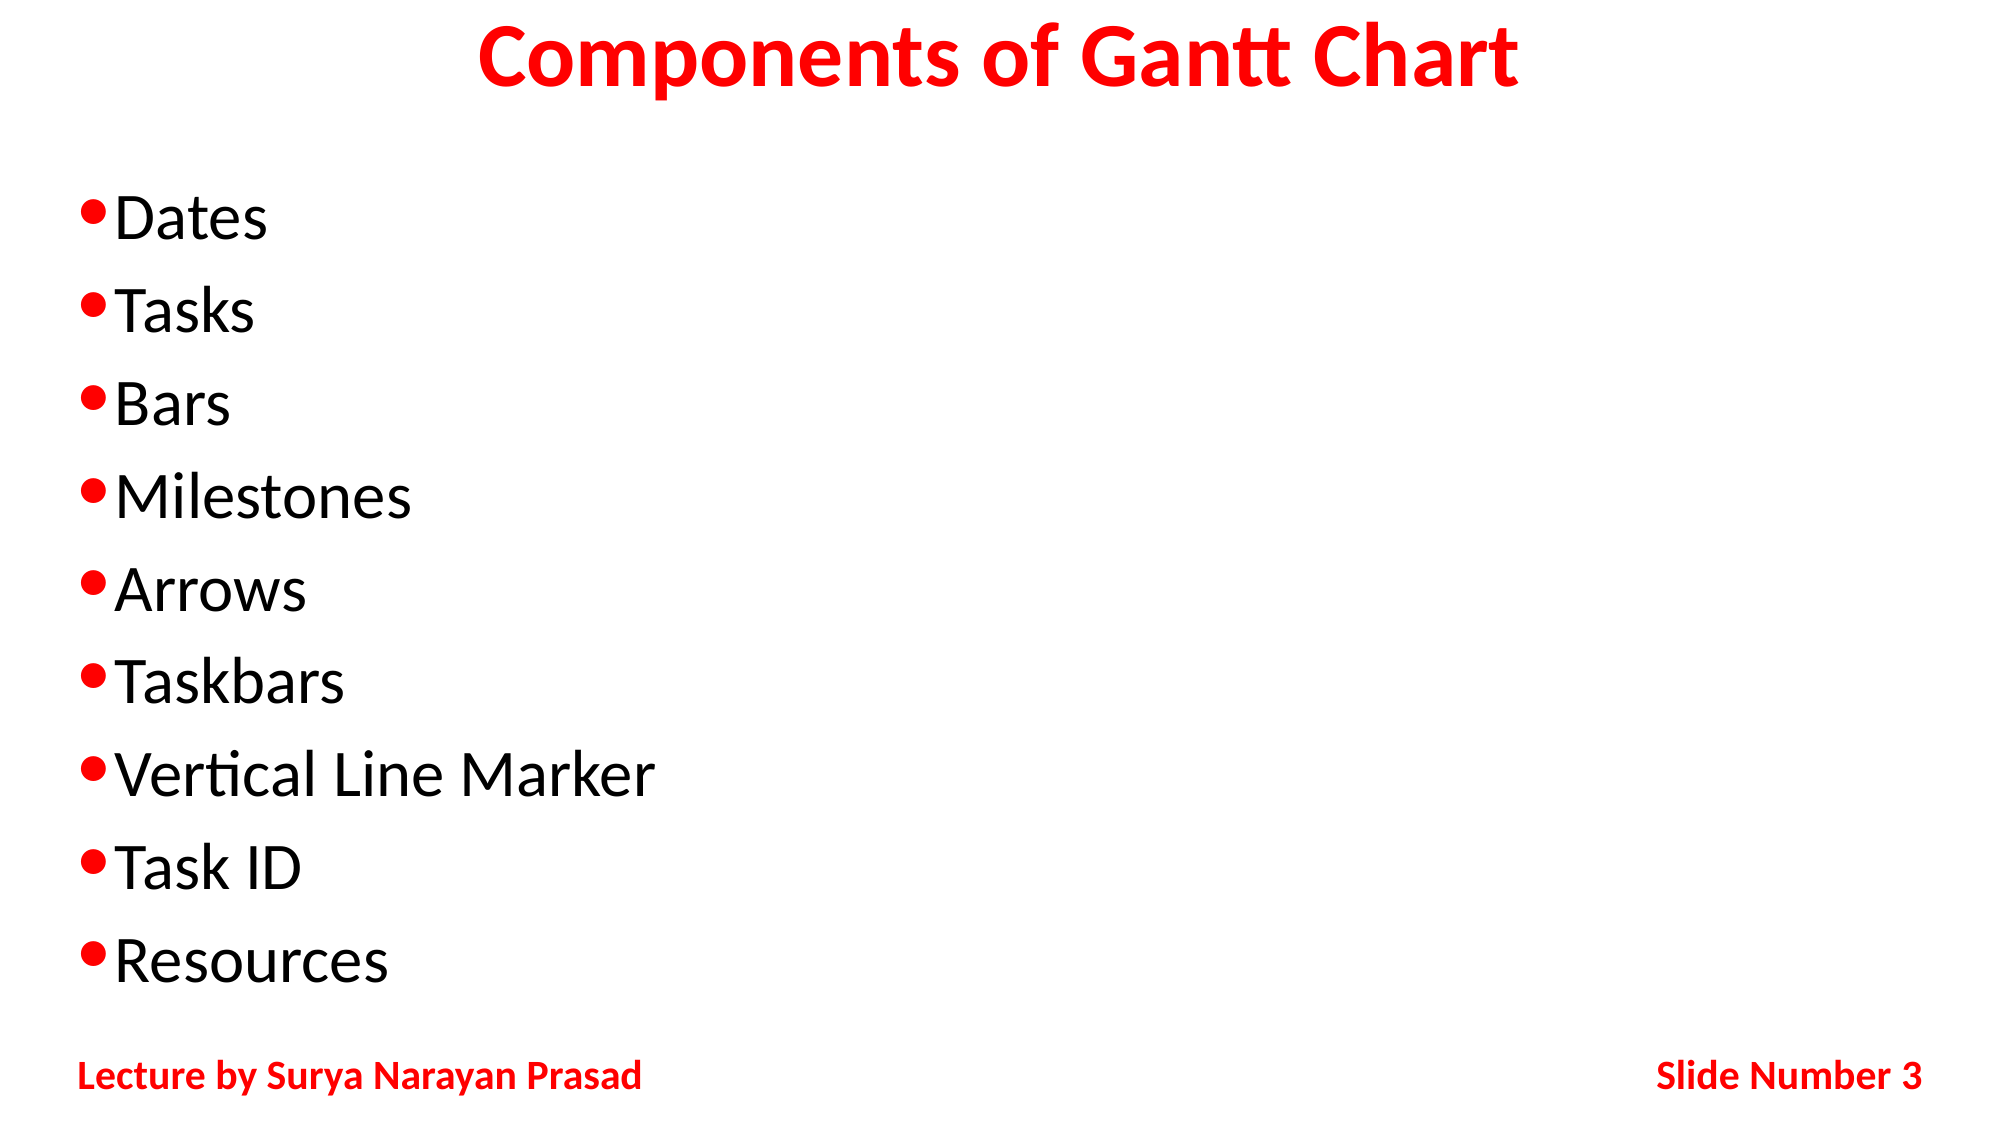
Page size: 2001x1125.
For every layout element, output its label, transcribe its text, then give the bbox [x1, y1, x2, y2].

footer Lecture by Surya Narayan Prasad [62, 1042, 688, 1103]
title Components of Gantt Chart [0, 0, 2000, 125]
slide_number Slide Number 3 [1524, 1042, 1938, 1103]
list Dates Tasks Bars Milestones Arrows Taskbars Vertical Line Marker Task ID Resources [62, 174, 1938, 1000]
